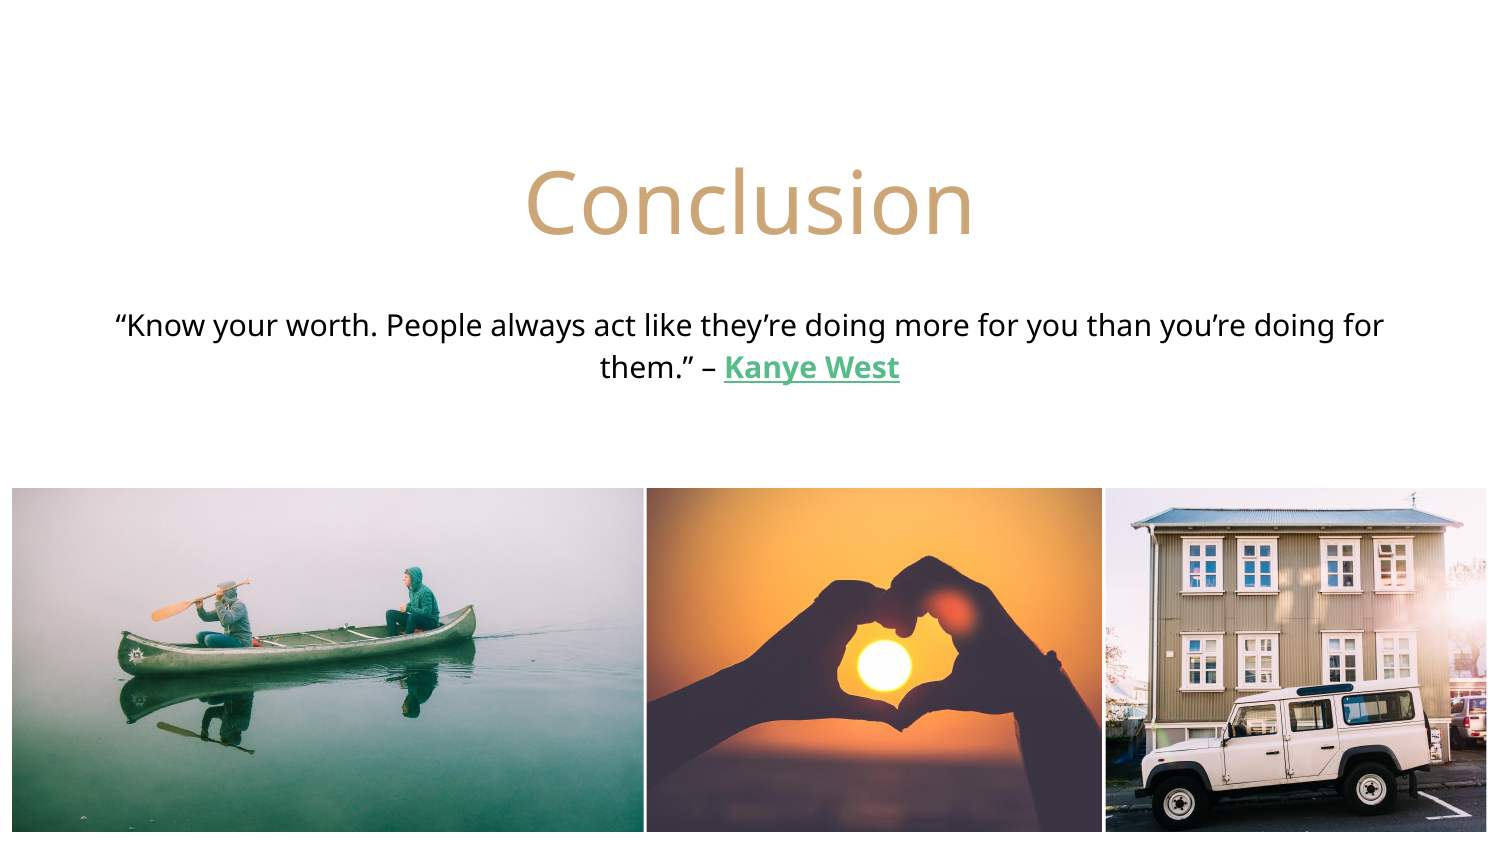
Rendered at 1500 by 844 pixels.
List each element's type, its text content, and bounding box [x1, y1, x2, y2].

picture [1105, 488, 1487, 832]
picture [646, 488, 1103, 832]
list “Know your worth. People always act like they’re doing more for you than you’re doing for them.” – Kanye West [51, 285, 1449, 422]
picture [11, 488, 644, 832]
title Conclusion [51, 89, 1449, 267]
